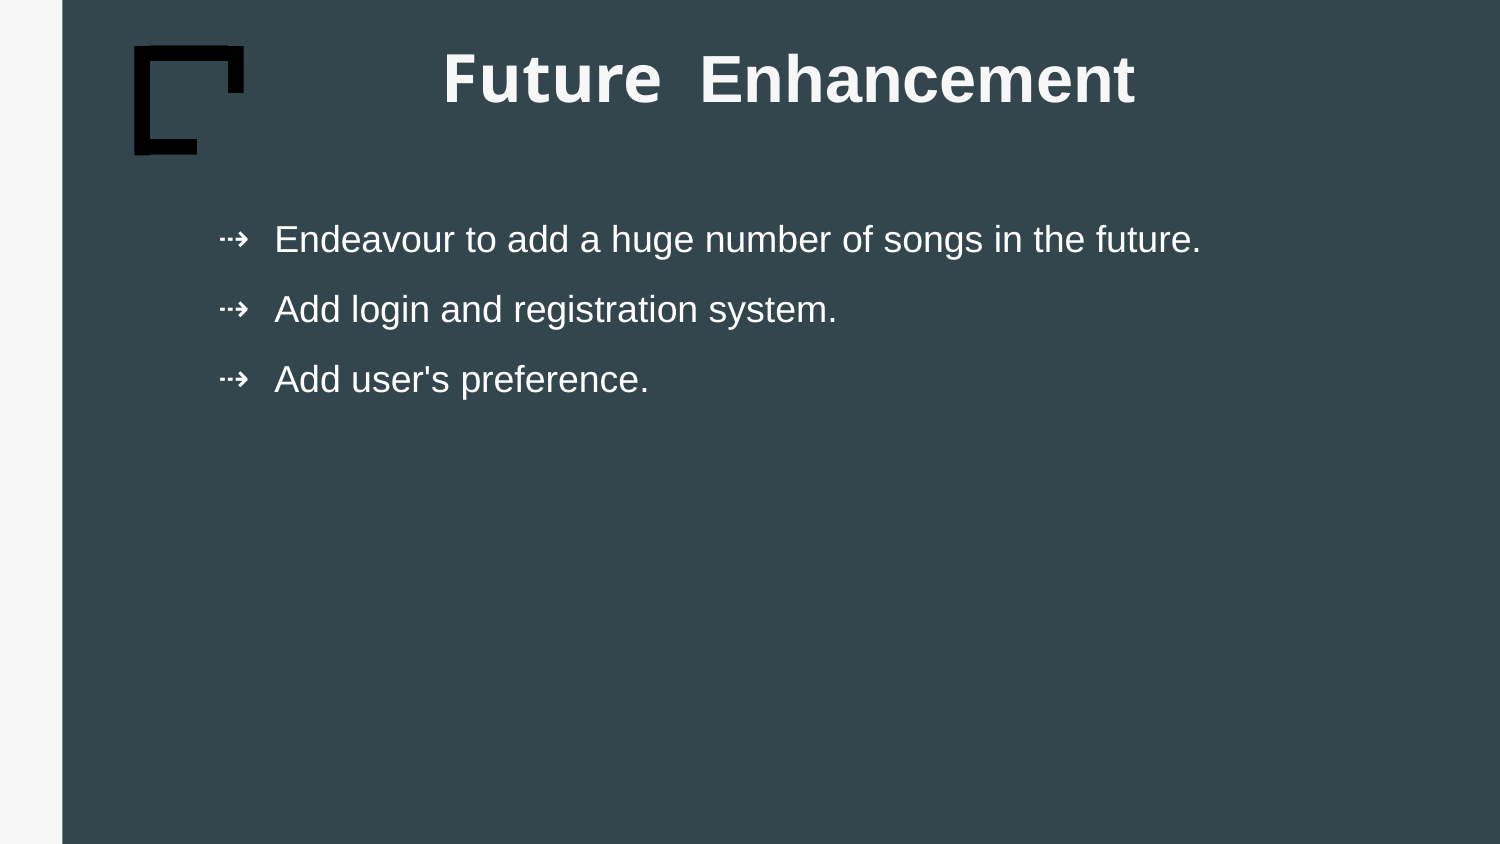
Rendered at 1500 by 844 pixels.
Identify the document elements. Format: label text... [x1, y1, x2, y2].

title Future Enhancement [203, 28, 1375, 116]
list Endeavour to add a huge number of songs in the future. Add login and registration system. Add user's preference. [203, 199, 1375, 717]
